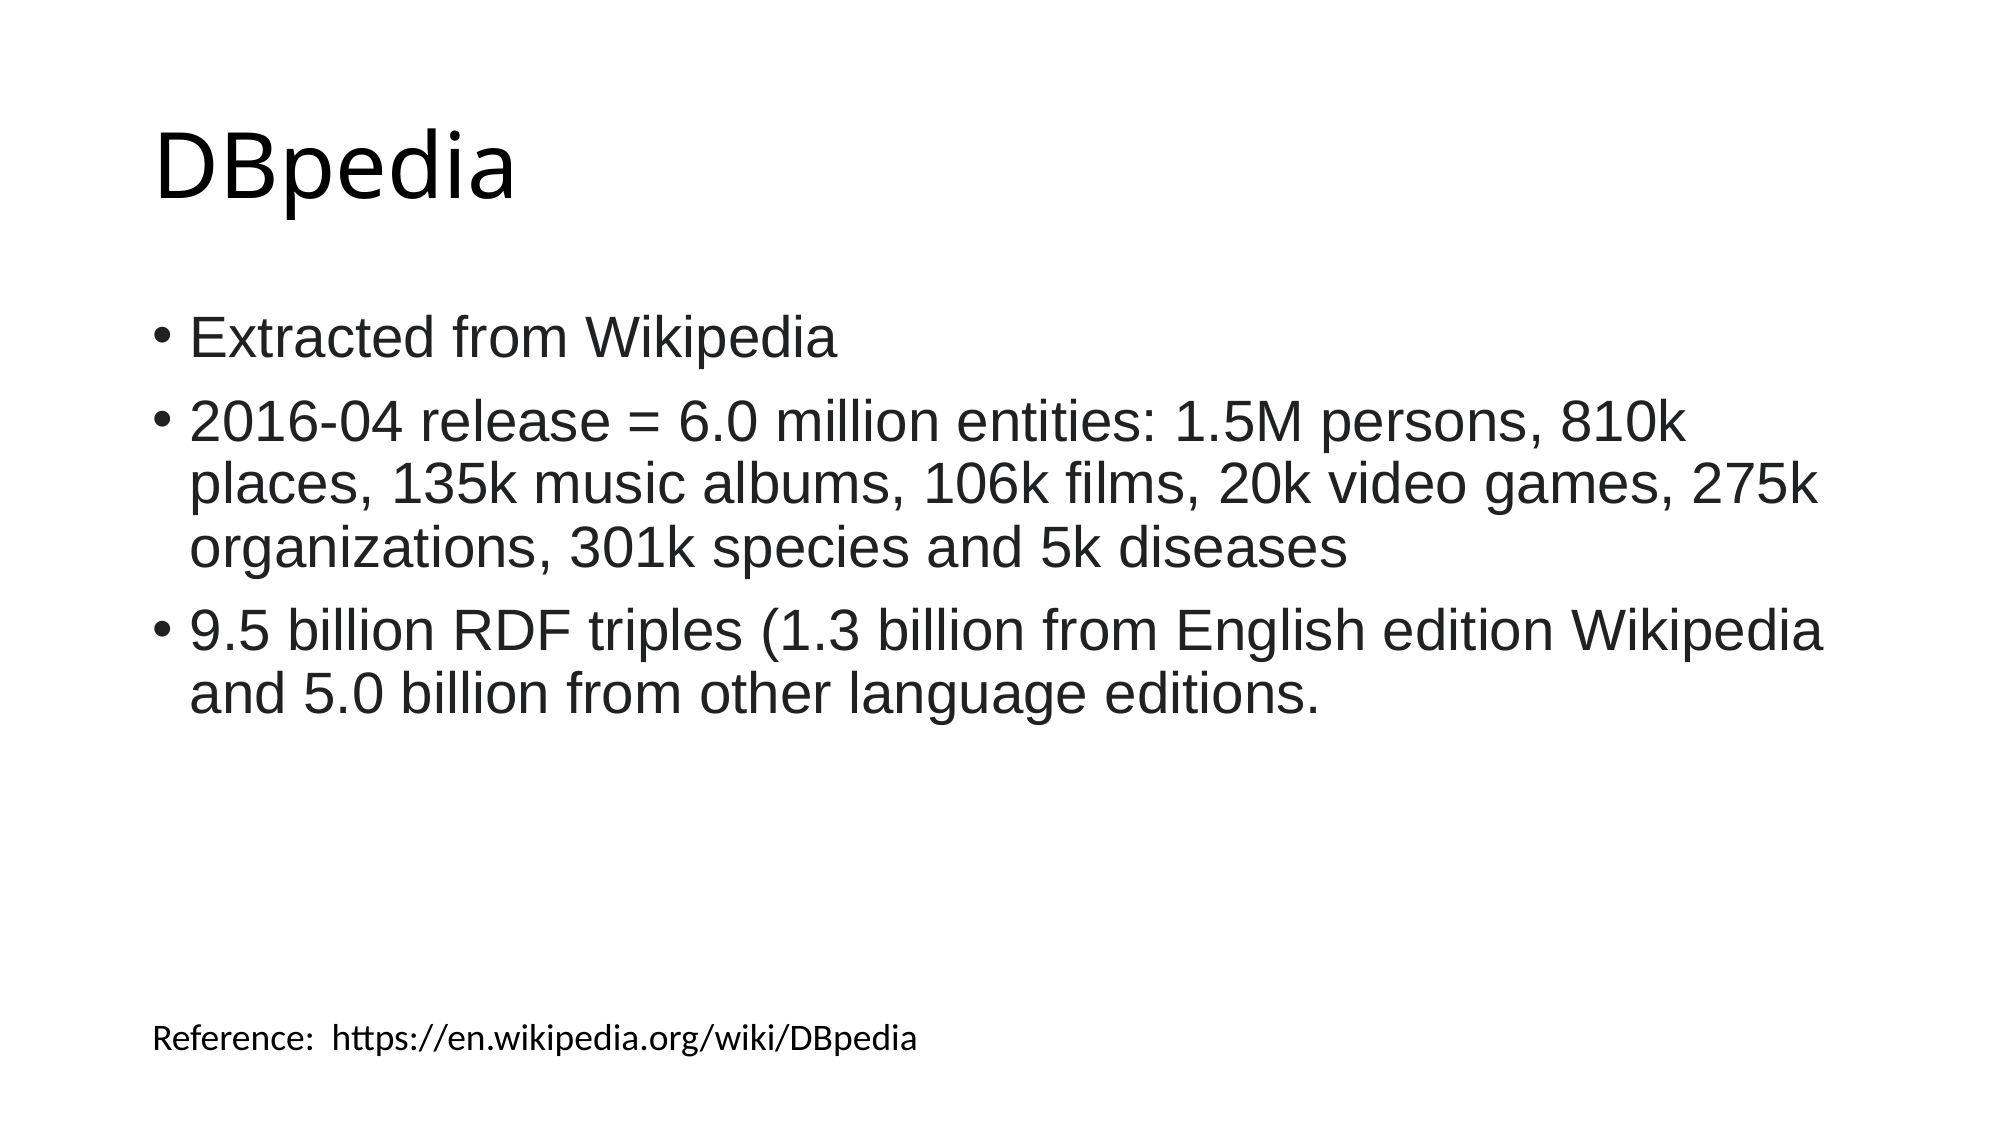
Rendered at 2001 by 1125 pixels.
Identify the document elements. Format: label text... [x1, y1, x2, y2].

title DBpedia [137, 59, 1863, 278]
text_box Reference: https://en.wikipedia.org/wiki/DBpedia [137, 1005, 1138, 1065]
list Extracted from Wikipedia 2016-04 release = 6.0 million entities: 1.5M persons, 810k places, 135k music albums, 106k films, 20k video games, 275k organizations, 301k species and 5k diseases 9.5 billion RDF triples (1.3 billion from English edition Wikipedia and 5.0 billion from other language editions. [137, 299, 1863, 1014]
